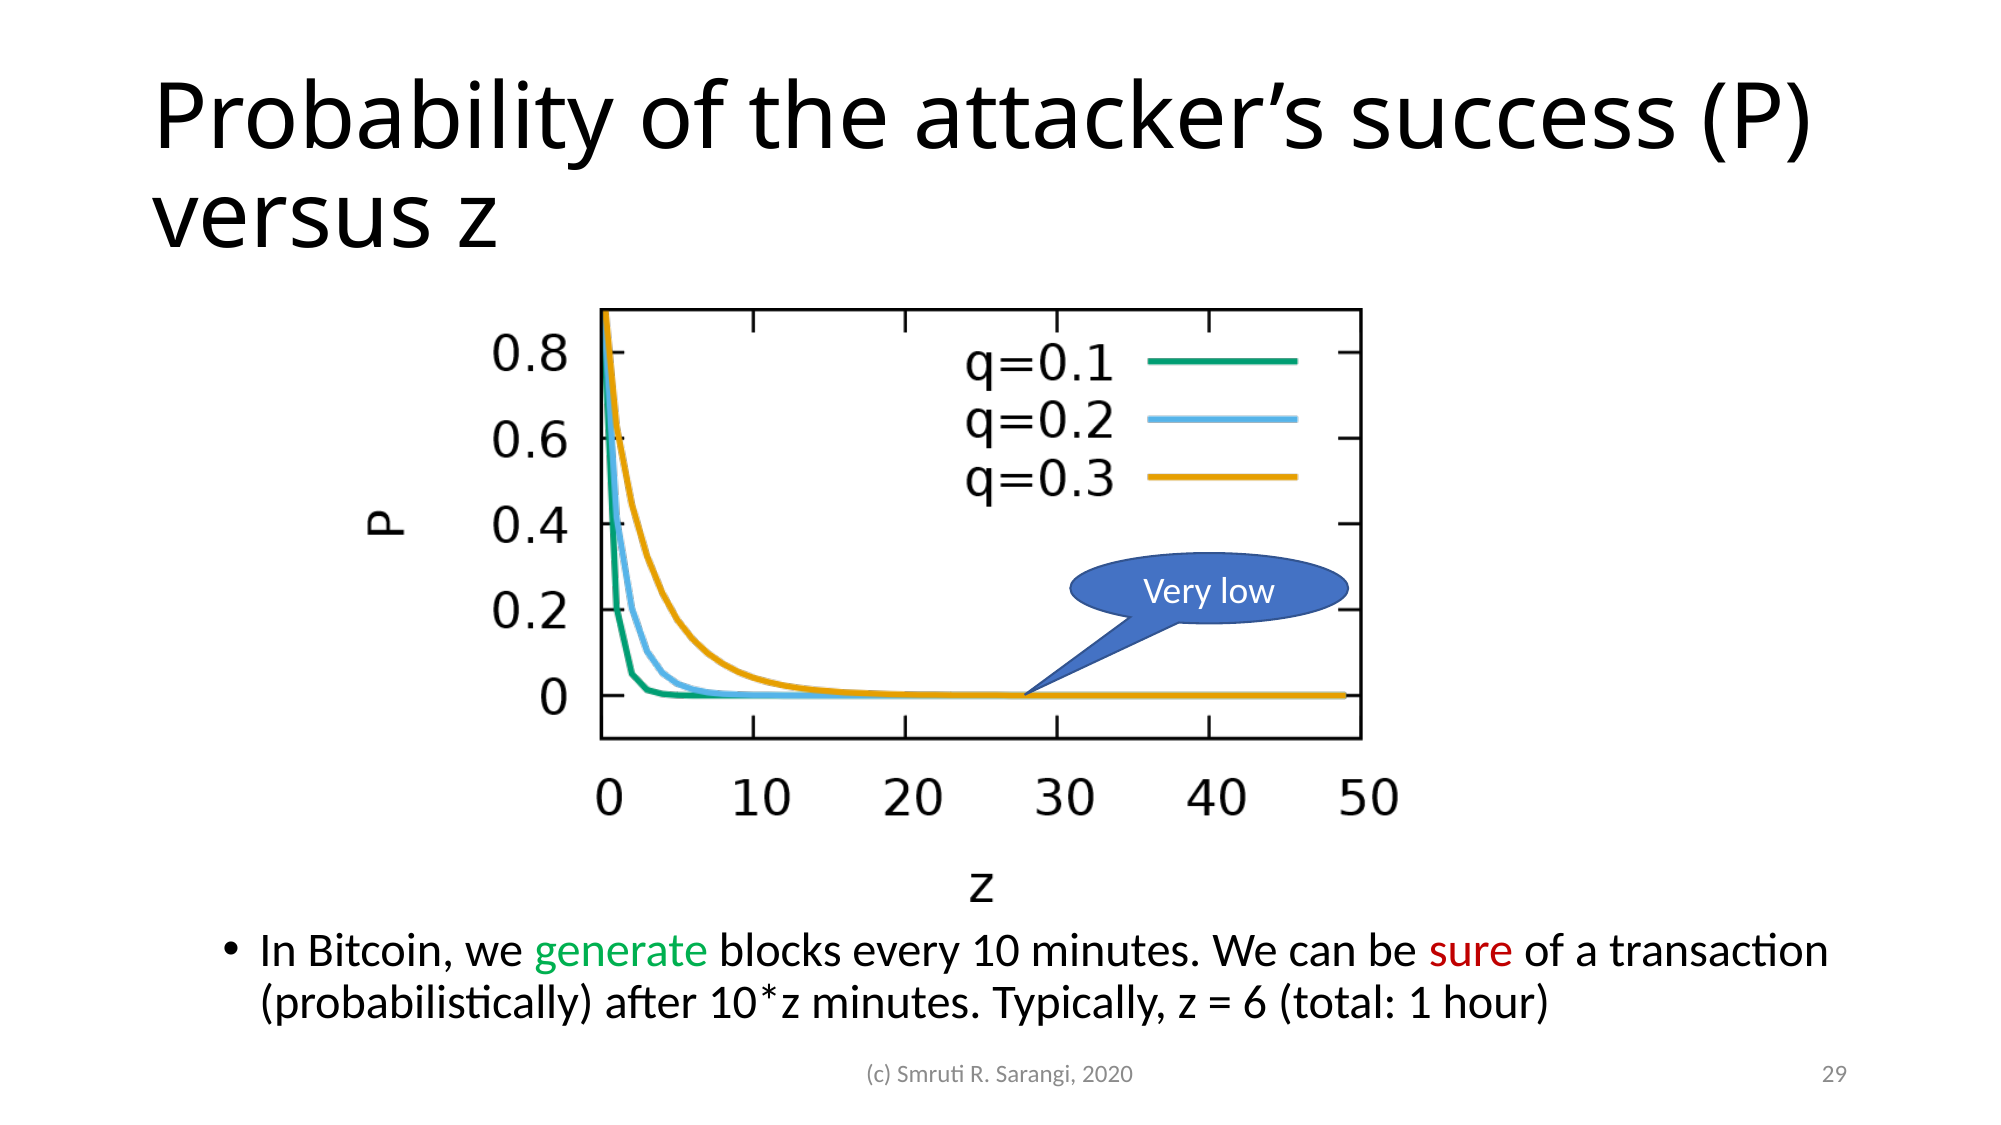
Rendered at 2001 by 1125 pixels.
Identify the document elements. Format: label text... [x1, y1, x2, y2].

slide_number 29 [1412, 1066, 1863, 1103]
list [366, 308, 1399, 902]
title Probability of the attacker’s success (P) versus z [137, 59, 1933, 278]
text_box In Bitcoin, we generate blocks every 10 minutes. We can be sure of a transaction (probabilistically) after 10*z minutes. Typically, z = 6 (total: 1 hour) [207, 917, 1933, 1066]
footer (c) Smruti R. Sarangi, 2020 [662, 1042, 1338, 1103]
